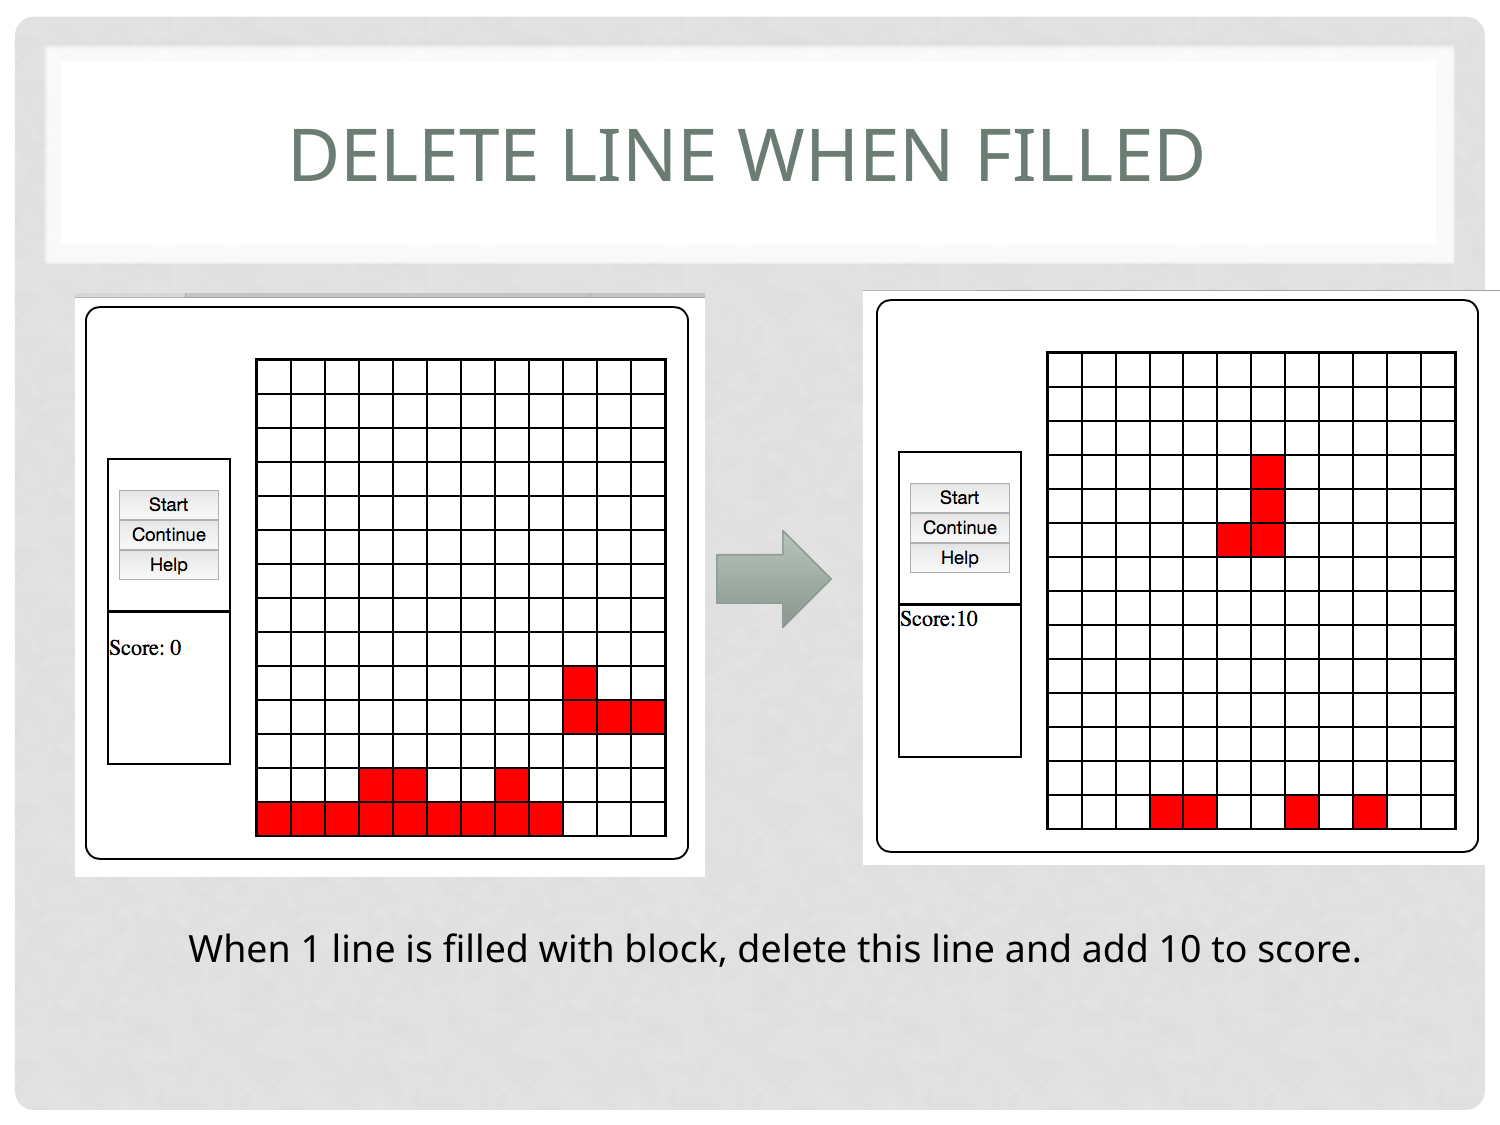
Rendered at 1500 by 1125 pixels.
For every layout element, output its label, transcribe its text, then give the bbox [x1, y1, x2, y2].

title Delete line when filled [69, 66, 1425, 238]
text_box When 1 line is filled with block, delete this line and add 10 to score. [173, 917, 1465, 978]
picture [862, 290, 1500, 866]
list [74, 292, 706, 878]
text_box [716, 529, 832, 629]
